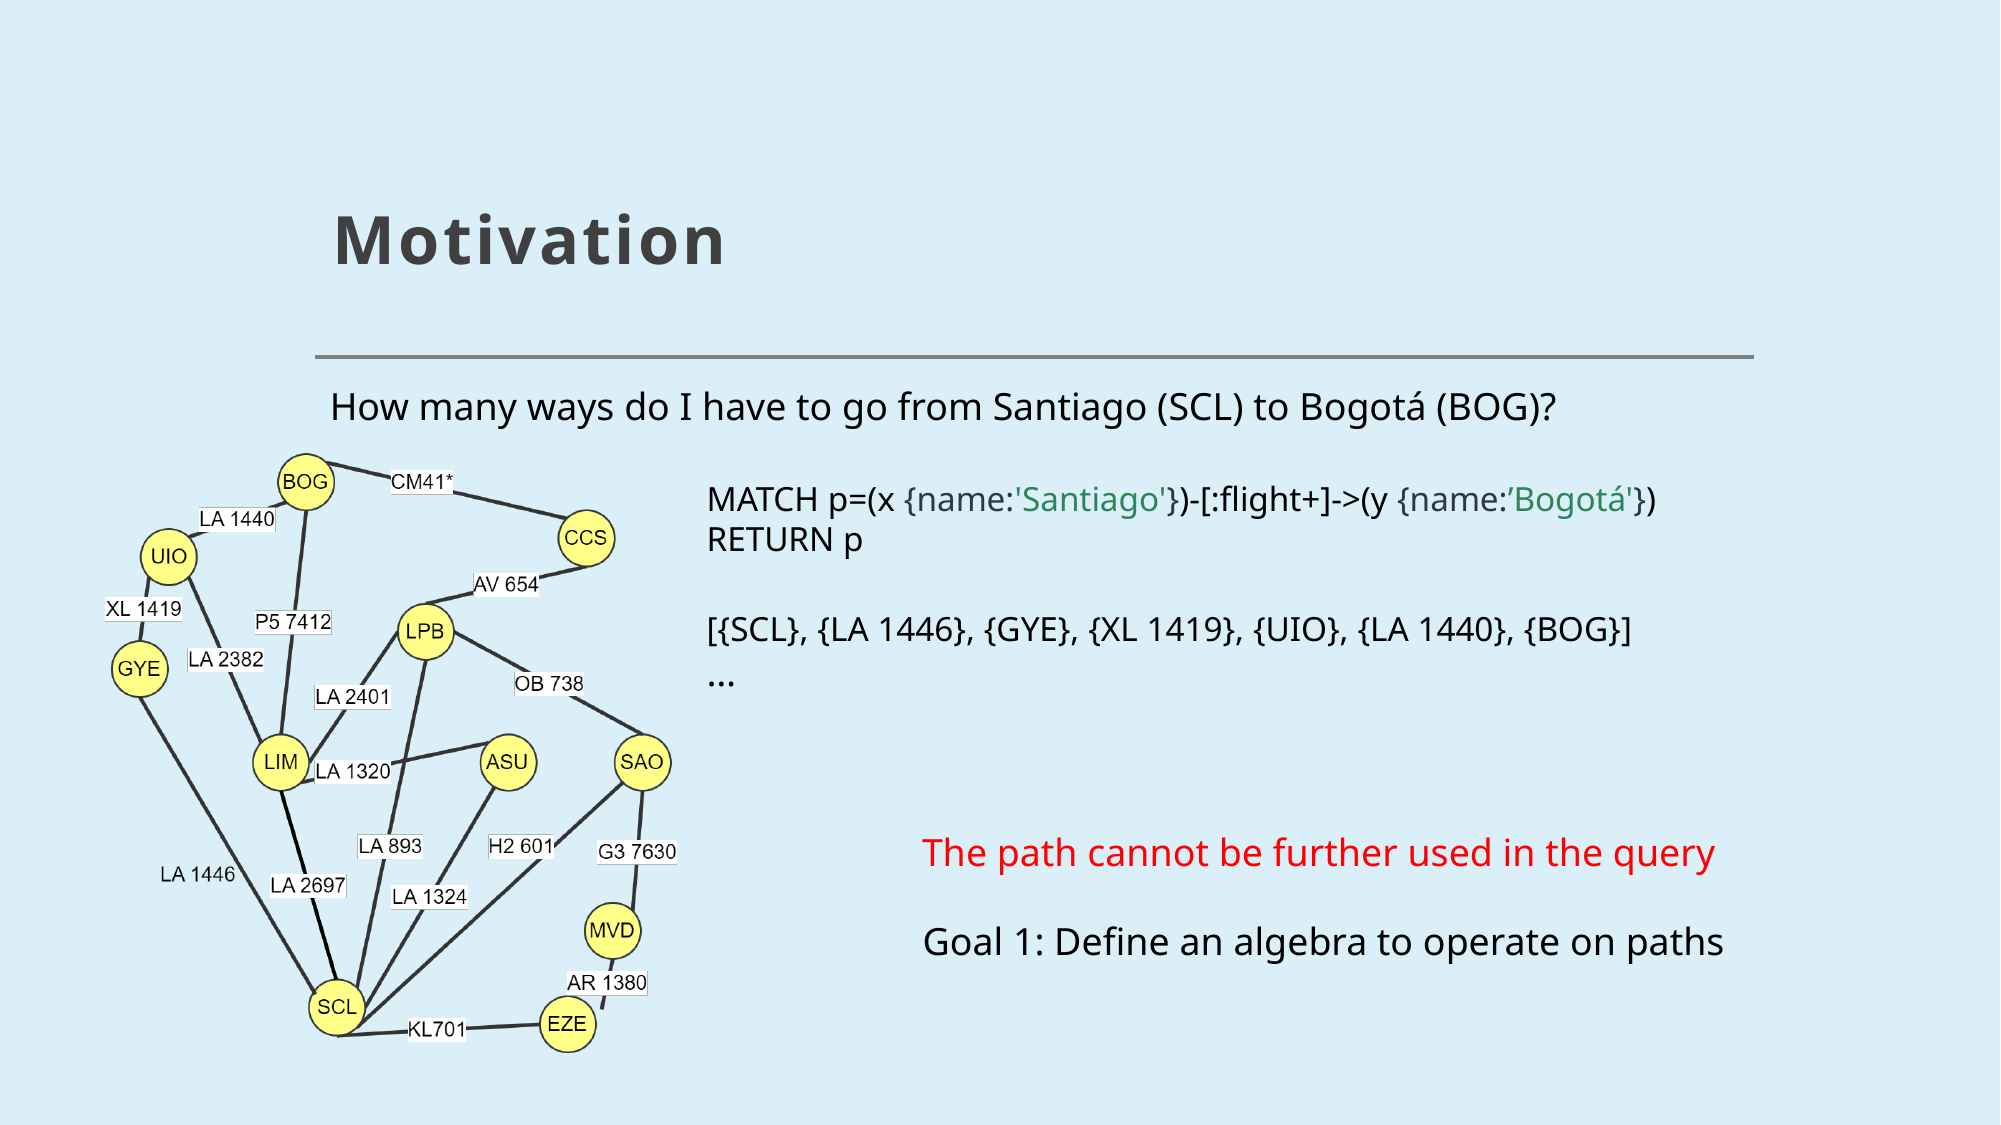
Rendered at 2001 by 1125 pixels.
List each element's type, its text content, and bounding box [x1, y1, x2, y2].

text_box How many ways do I have to go from Santiago (SCL) to Bogotá (BOG)? [314, 375, 1684, 436]
text_box [{SCL}, {LA 1446}, {GYE}, {XL 1419}, {UIO}, {LA 1440}, {BOG}] … [691, 601, 1955, 701]
text_box MATCH p=(x {name:'Santiago'})-[:flight+]->(y {name:’Bogotá'}) RETURN p [691, 470, 1982, 566]
text_box Goal 1: Define an algebra to operate on paths [907, 910, 1741, 971]
title Motivation [315, 72, 1754, 294]
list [104, 453, 677, 1053]
text_box The path cannot be further used in the query [907, 821, 1731, 882]
